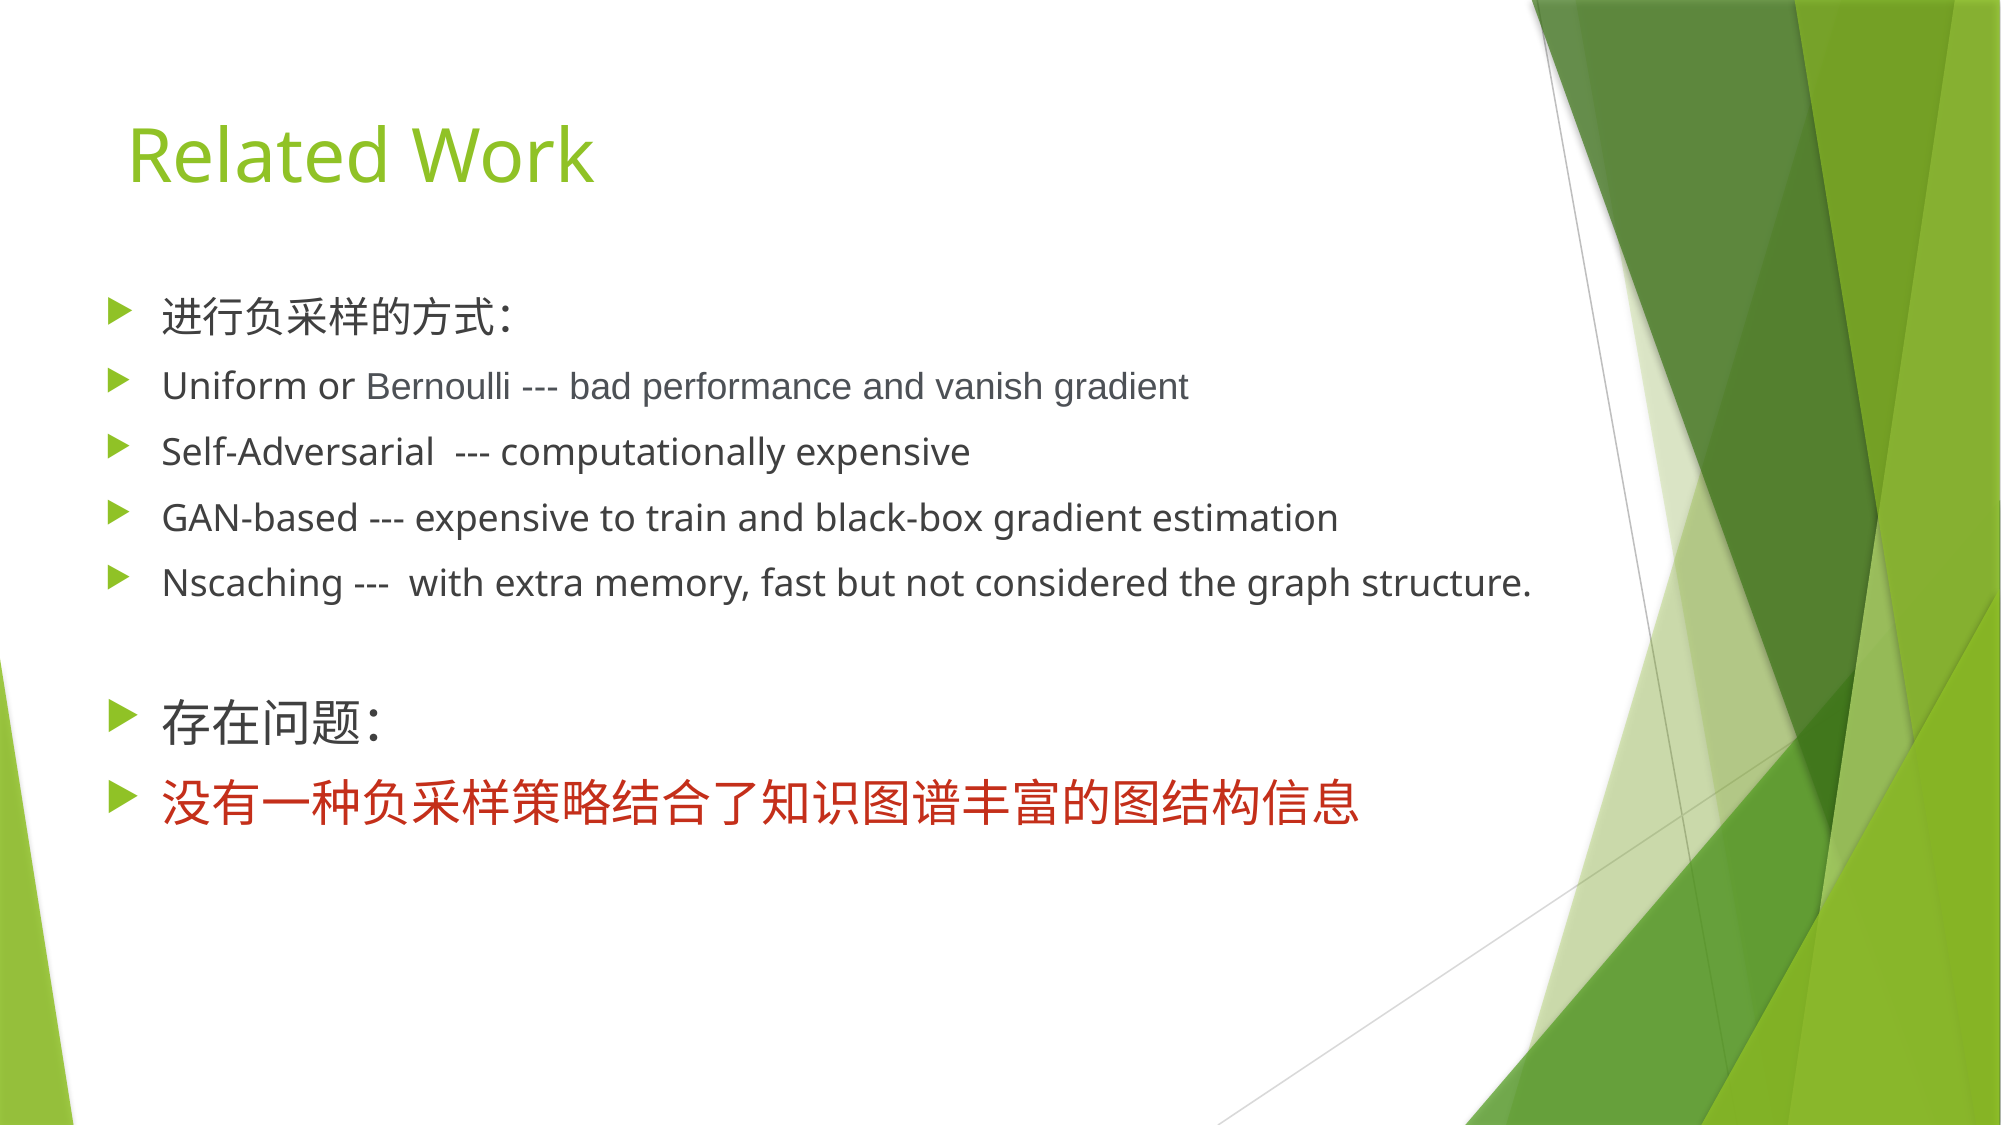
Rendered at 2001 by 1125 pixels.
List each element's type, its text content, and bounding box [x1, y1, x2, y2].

list 进行负采样的方式： Uniform or Bernoulli --- bad performance and vanish gradient Self-Adversarial --- computationally expensive GAN-based --- expensive to train and black-box gradient estimation Nscaching --- with extra memory, fast but not considered the graph structure. 存在问题： 没有一种负采样策略结合了知识图谱丰富的图结构信息 [90, 283, 1624, 920]
title Related Work [111, 99, 1522, 283]
